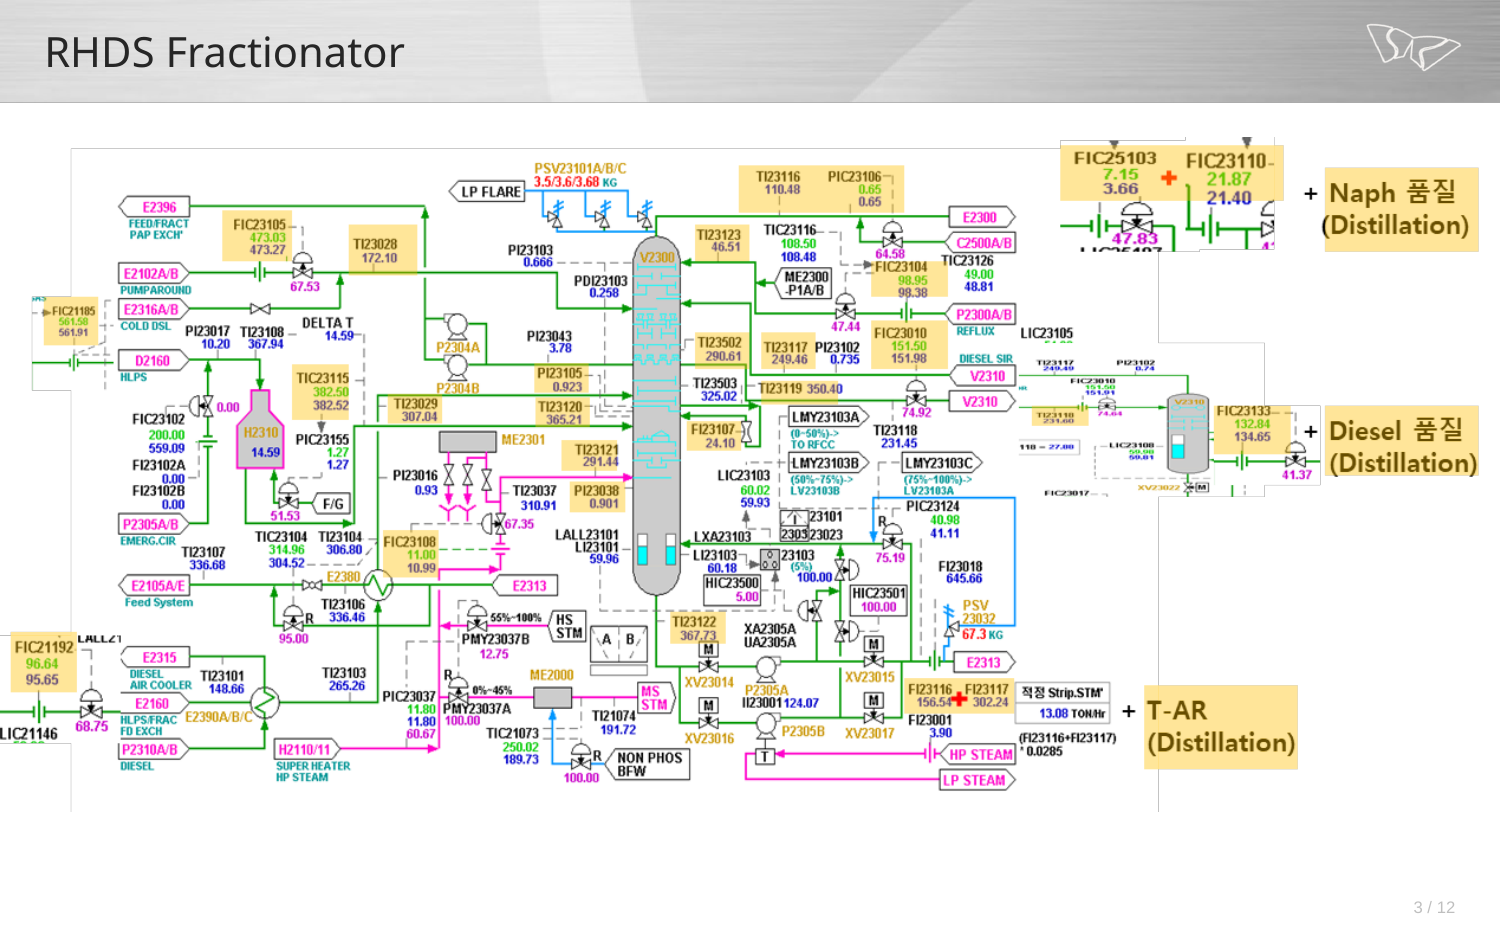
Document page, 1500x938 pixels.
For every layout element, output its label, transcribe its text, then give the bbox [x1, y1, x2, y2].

picture [0, 137, 1500, 812]
picture [0, 0, 1500, 103]
title RHDS Fractionator [29, 20, 1164, 83]
slide_number 3 / 12 [1120, 882, 1471, 933]
